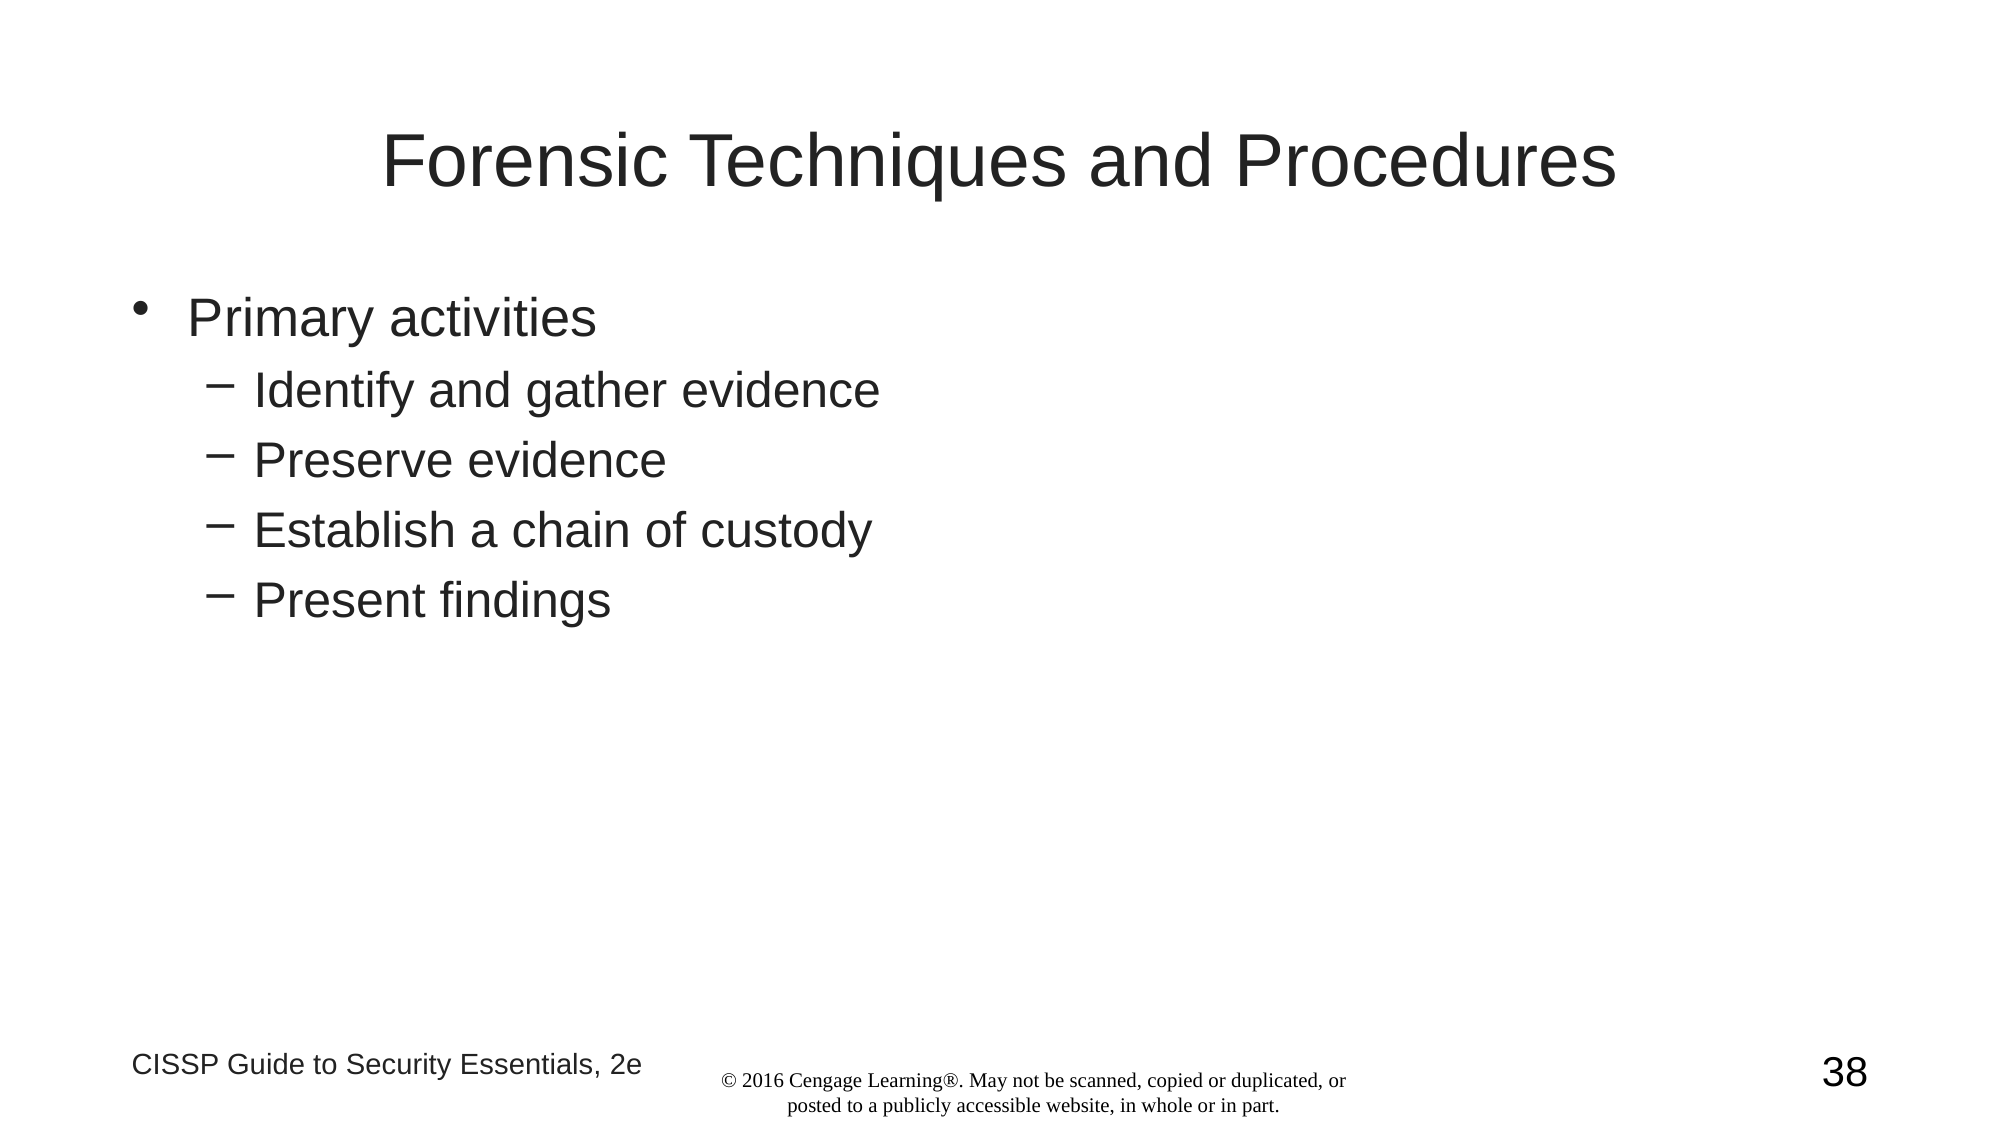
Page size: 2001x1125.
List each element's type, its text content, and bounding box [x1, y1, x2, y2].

slide_number 38 [1766, 1037, 1884, 1101]
title Forensic Techniques and Procedures [116, 62, 1884, 250]
list Primary activities Identify and gather evidence Preserve evidence Establish a chain of custody Present findings [116, 275, 1884, 1025]
footer CISSP Guide to Security Essentials, 2e [116, 1037, 1251, 1101]
text_box © 2016 Cengage Learning®. May not be scanned, copied or duplicated, or posted to a publicly accessible website, in whole or in part. [677, 1059, 1390, 1125]
